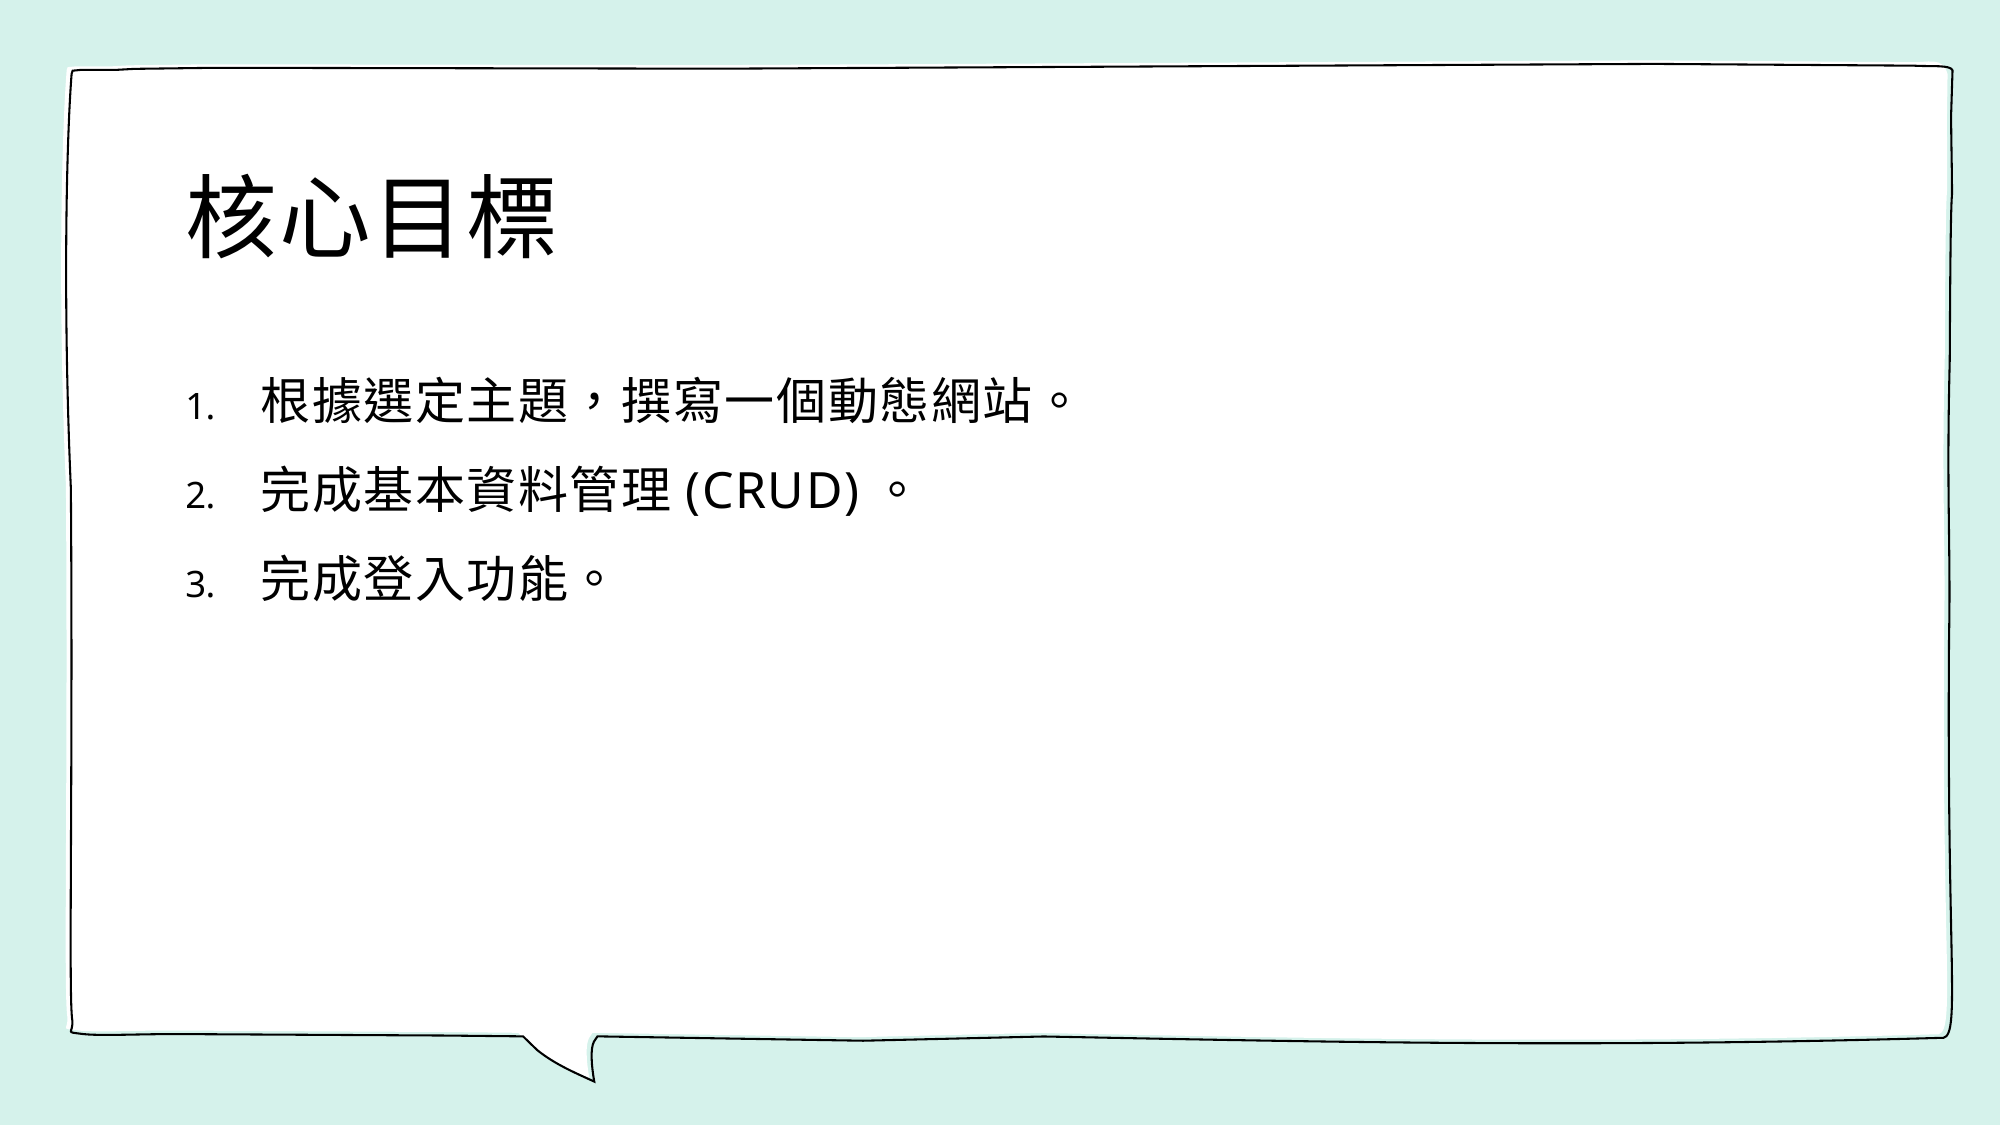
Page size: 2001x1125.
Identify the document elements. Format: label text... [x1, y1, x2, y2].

list 根據選定主題，撰寫一個動態網站。 完成基本資料管理(CRUD)。 完成登入功能。 [167, 342, 1863, 971]
title 核心目標 [167, 91, 1863, 324]
